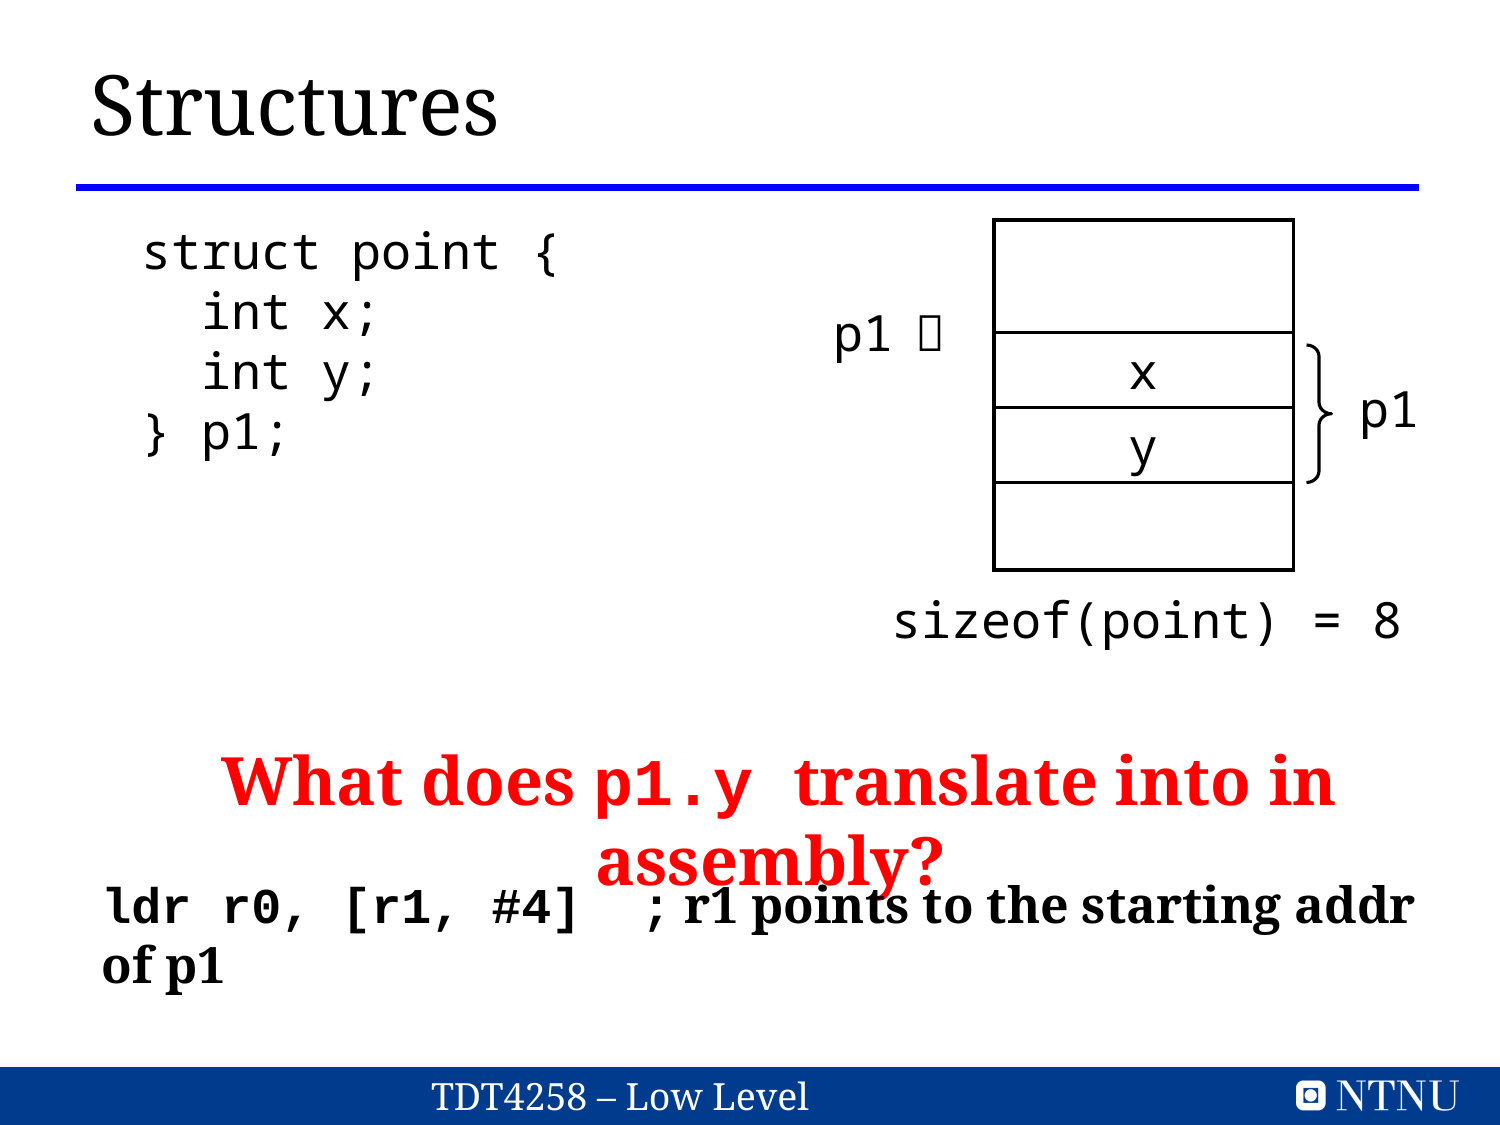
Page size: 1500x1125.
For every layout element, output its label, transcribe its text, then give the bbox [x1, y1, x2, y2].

text_box [993, 220, 1294, 407]
text_box ldr r0, [r1, #4] ; r1 points to the starting addr of p1 [86, 865, 1469, 1001]
text_box [1306, 345, 1332, 483]
title Structures [75, 8, 1425, 196]
text_box sizeof(point) = 8 [877, 580, 1455, 656]
text_box p1 [1344, 369, 1435, 445]
picture [0, 1067, 1500, 1125]
text_box What does p1.y translate into in assembly? [88, 731, 1471, 907]
text_box [993, 407, 1294, 483]
text_box [993, 483, 1294, 571]
text_box p1  [818, 294, 991, 369]
text_box struct point { int x; int y; } p1; [127, 212, 577, 468]
